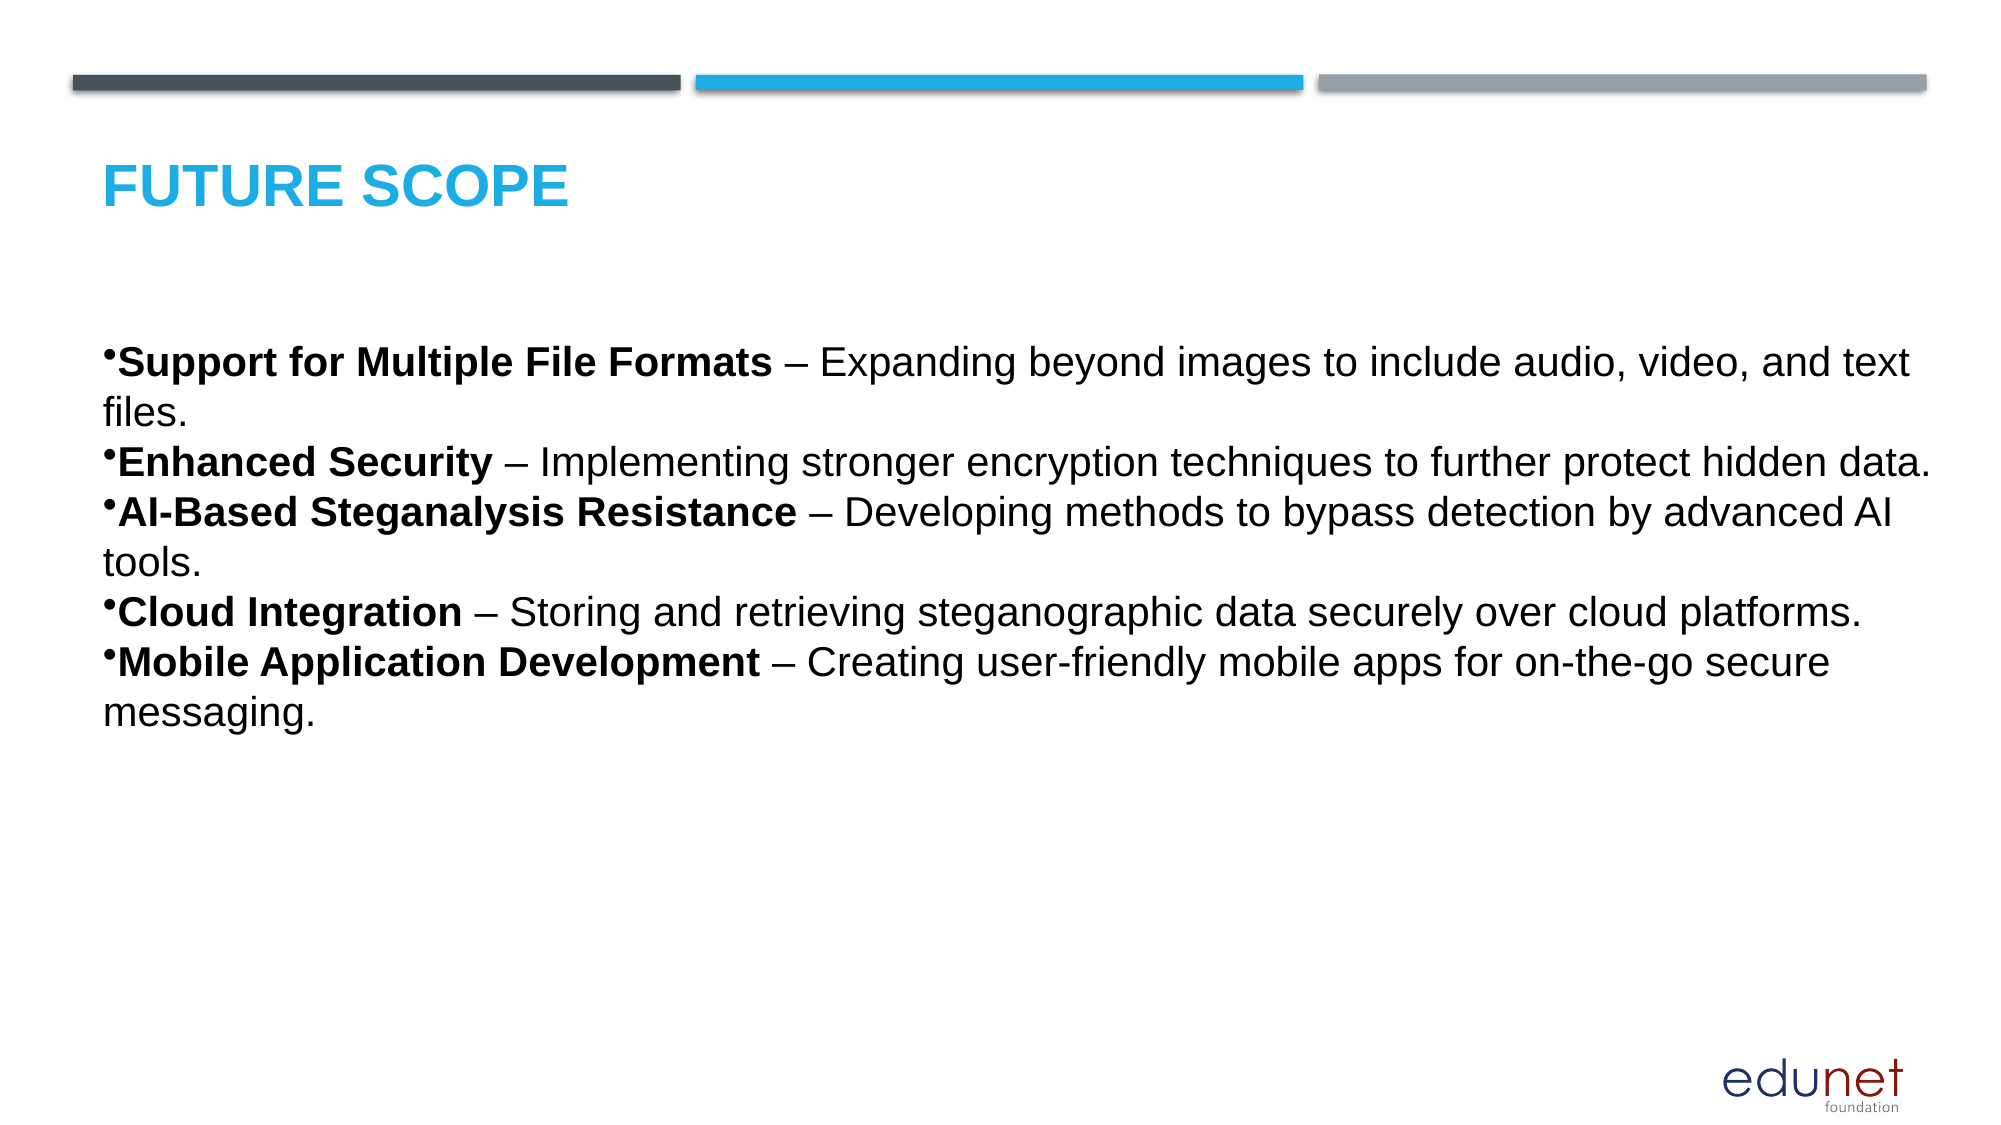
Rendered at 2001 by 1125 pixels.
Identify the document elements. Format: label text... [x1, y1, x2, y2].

picture [1719, 1056, 1905, 1116]
text_box Support for Multiple File Formats – Expanding beyond images to include audio, video, and text files. Enhanced Security – Implementing stronger encryption techniques to further protect hidden data. AI-Based Steganalysis Resistance – Developing methods to bypass detection by advanced AI tools. Cloud Integration – Storing and retrieving steganographic data securely over cloud platforms. Mobile Application Development – Creating user-friendly mobile apps for on-the-go secure messaging. [87, 327, 1949, 743]
text_box Future scope [87, 138, 1898, 226]
